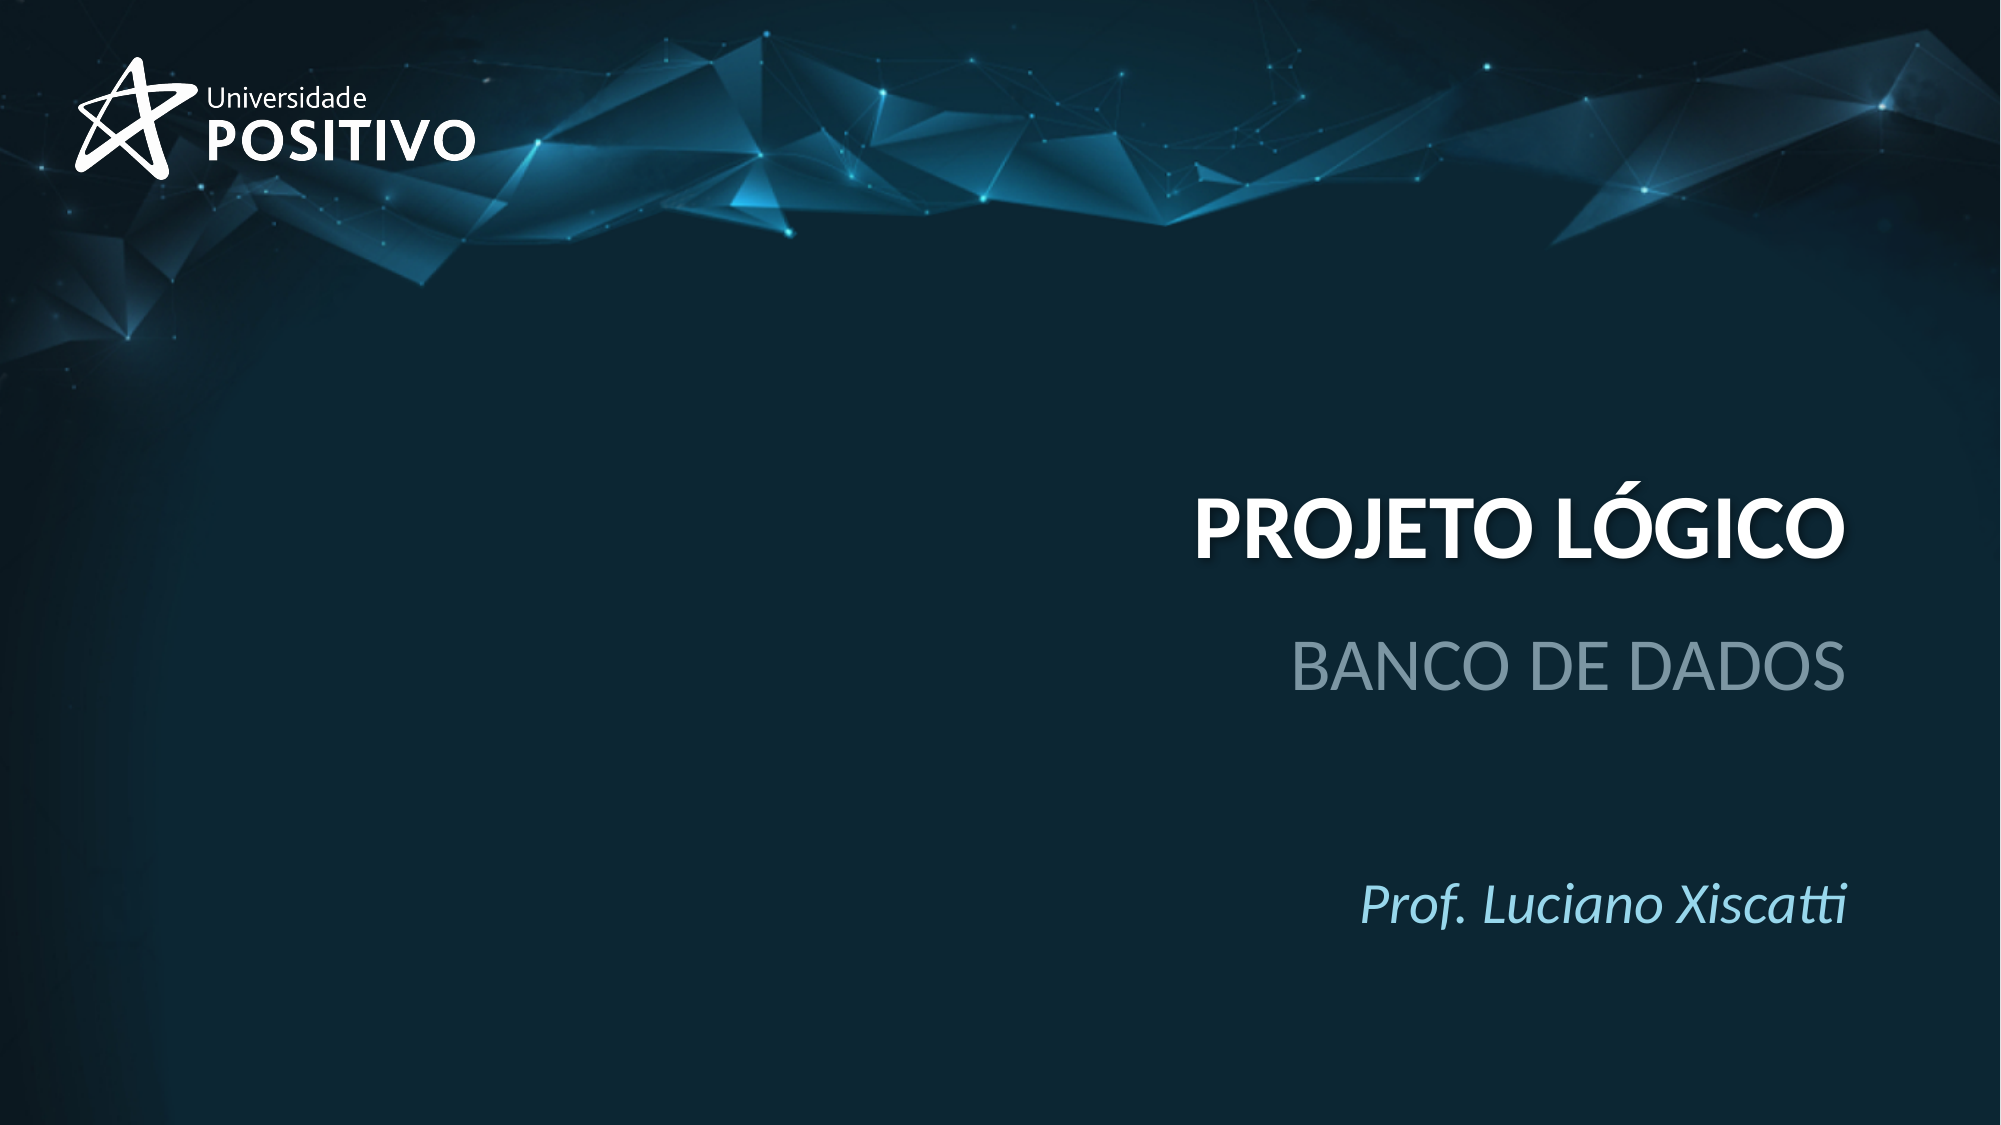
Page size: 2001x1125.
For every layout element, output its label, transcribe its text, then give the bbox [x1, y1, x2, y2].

picture [0, 0, 2001, 1125]
subtitle BANCO DE DADOS [333, 608, 1863, 836]
title PROJETO lógico [333, 346, 1863, 586]
